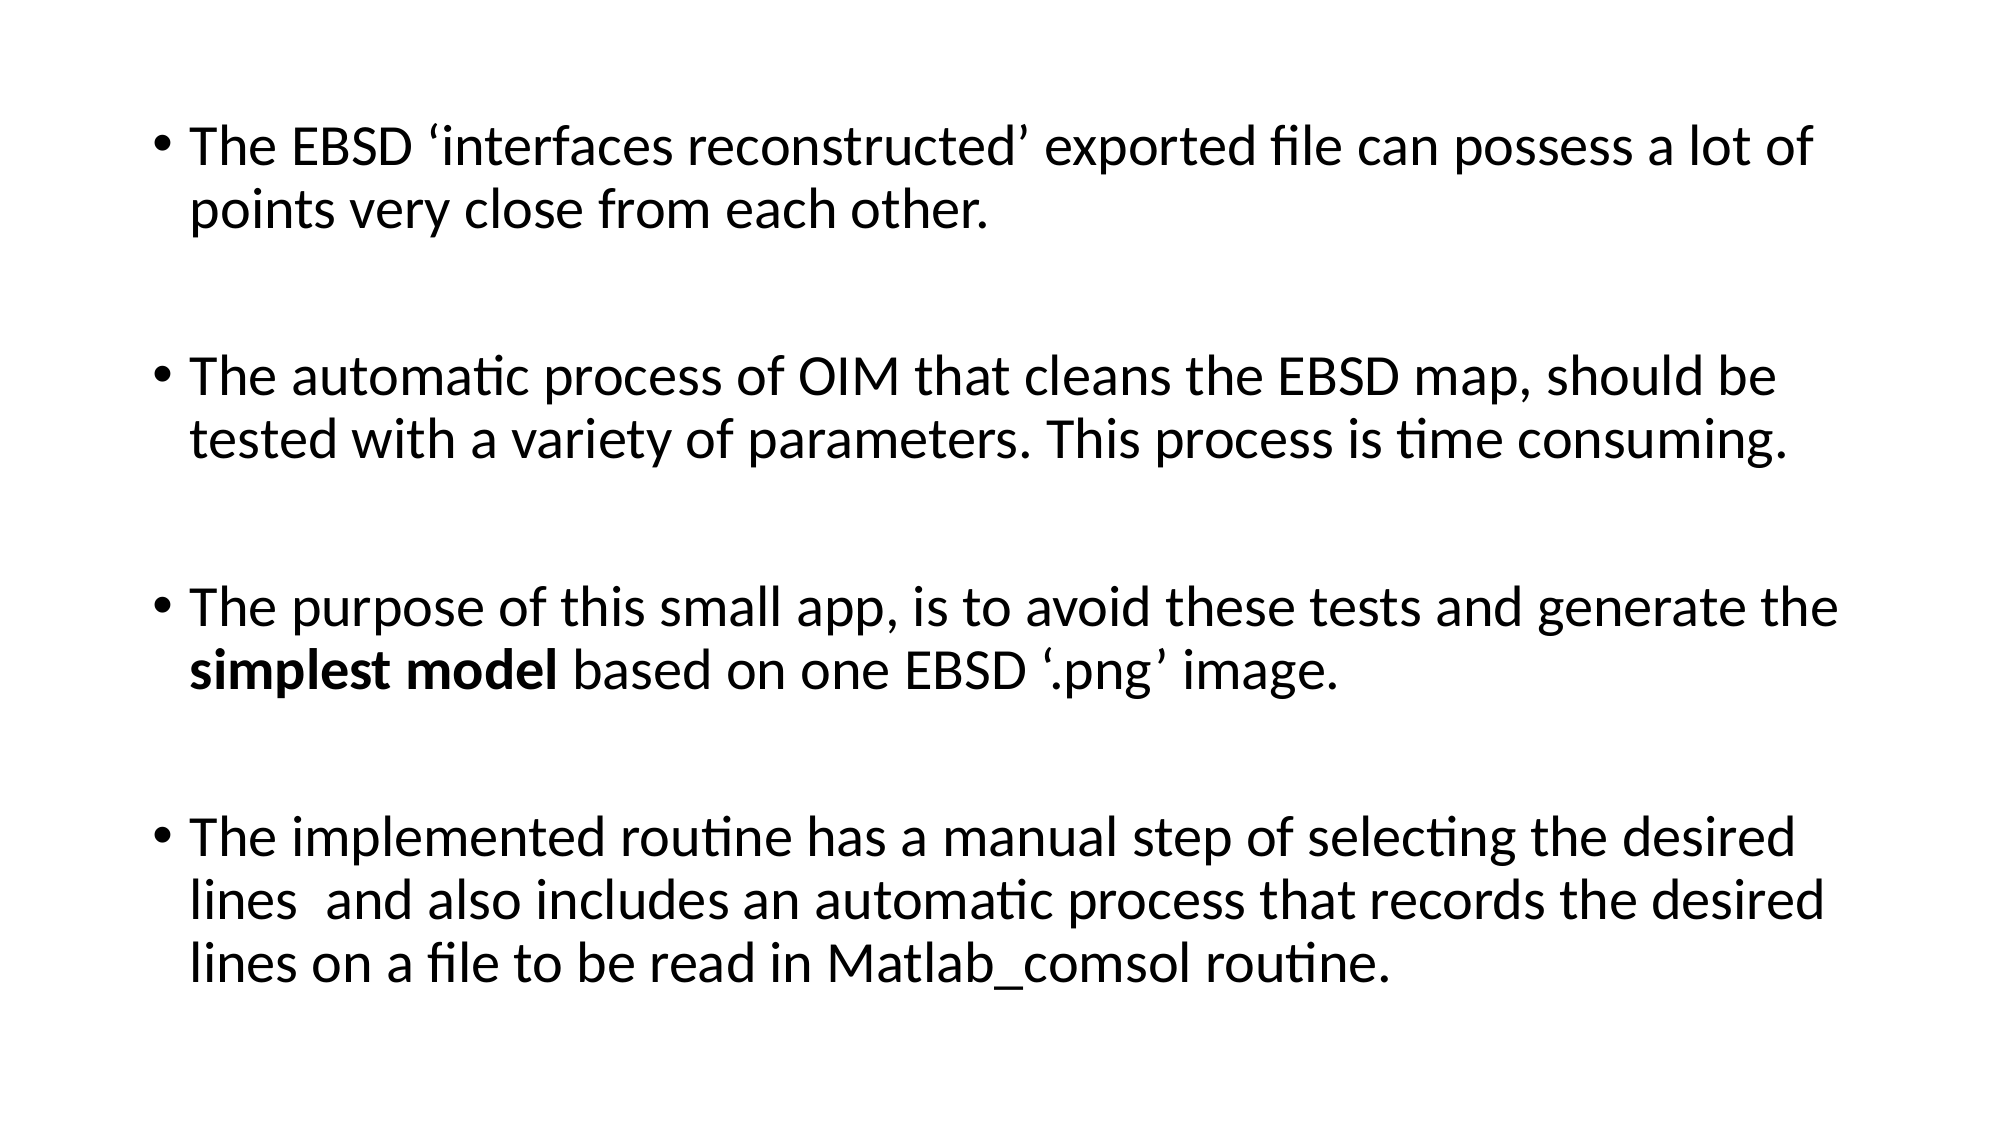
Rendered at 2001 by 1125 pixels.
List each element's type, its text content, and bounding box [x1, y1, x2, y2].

list The EBSD ‘interfaces reconstructed’ exported file can possess a lot of points very close from each other. The automatic process of OIM that cleans the EBSD map, should be tested with a variety of parameters. This process is time consuming. The purpose of this small app, is to avoid these tests and generate the simplest model based on one EBSD ‘.png’ image. The implemented routine has a manual step of selecting the desired lines and also includes an automatic process that records the desired lines on a file to be read in Matlab_comsol routine. [137, 107, 1863, 1014]
